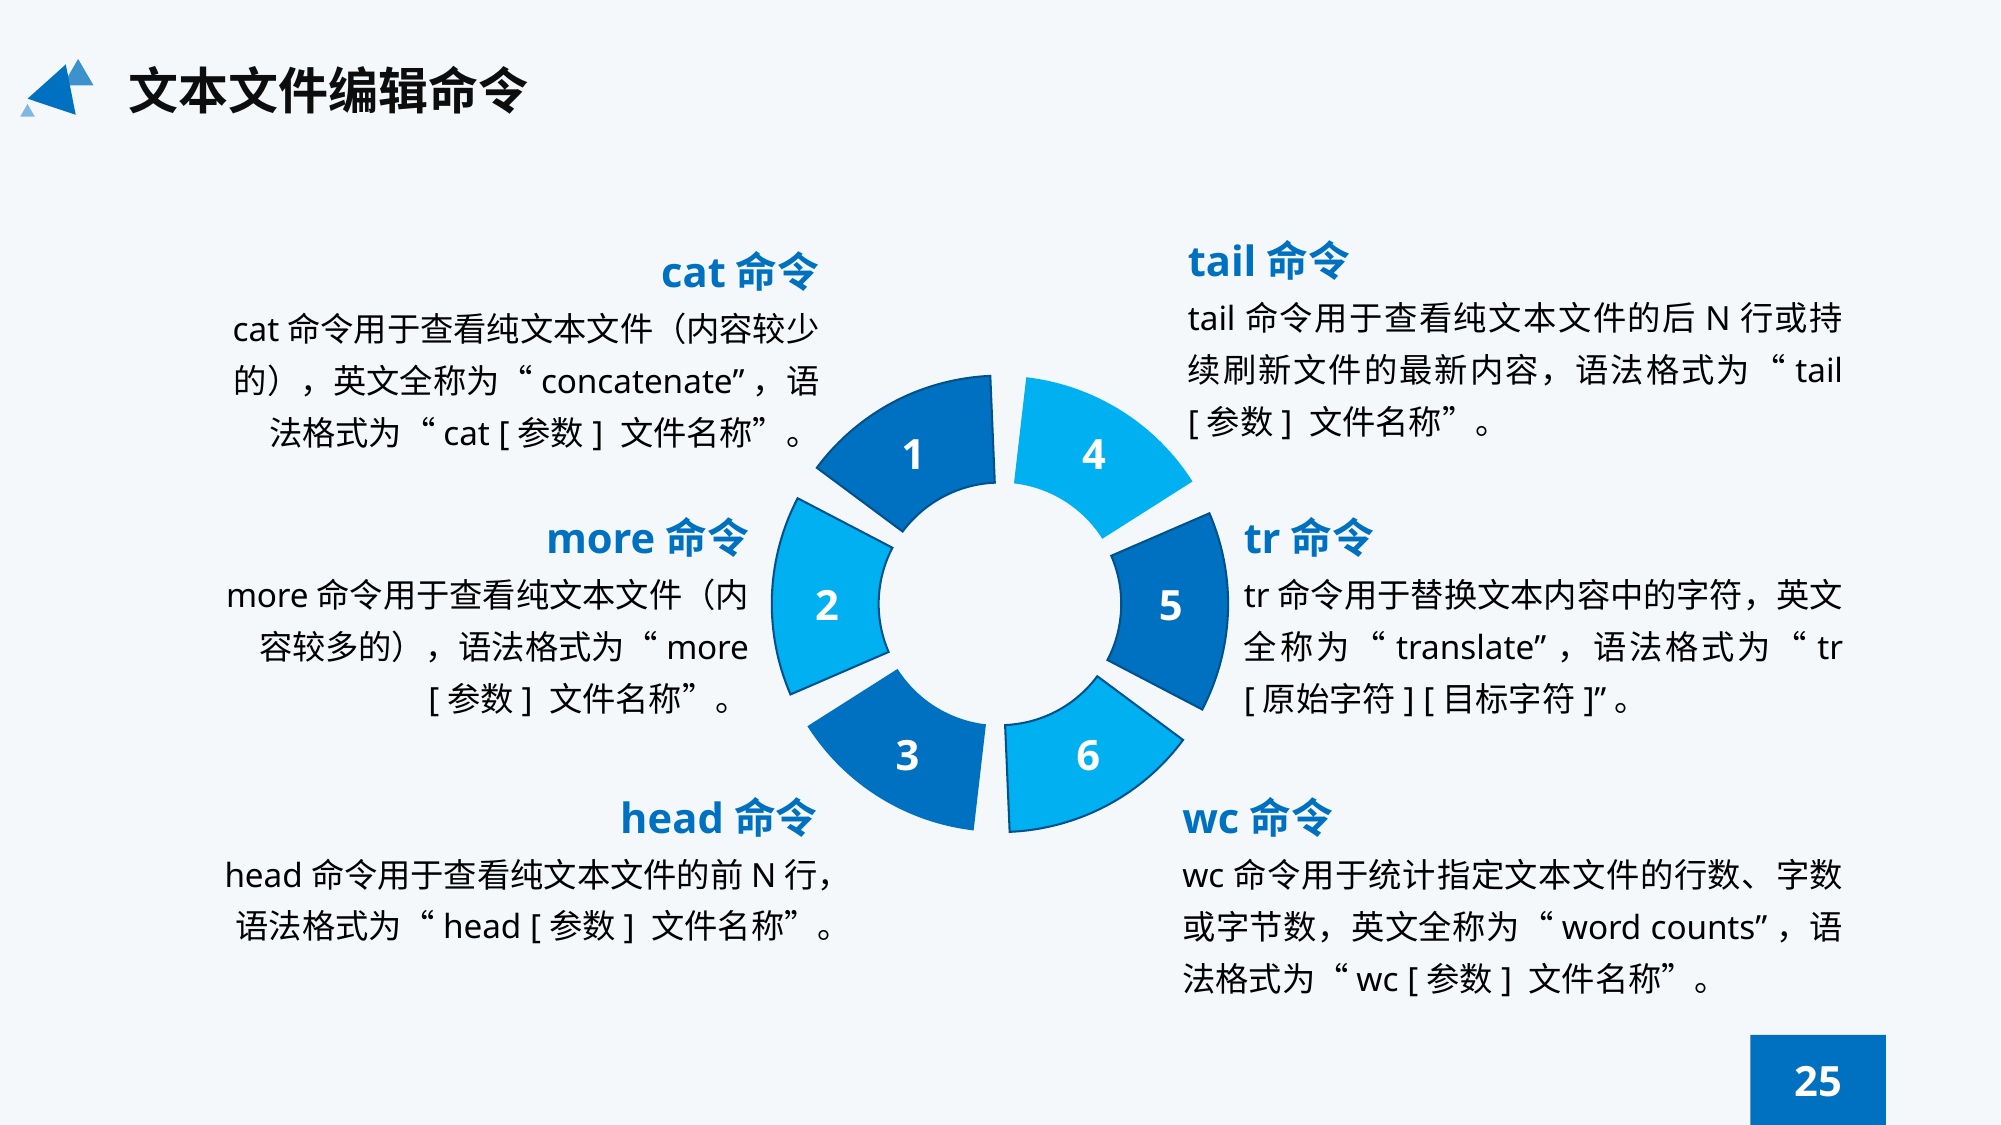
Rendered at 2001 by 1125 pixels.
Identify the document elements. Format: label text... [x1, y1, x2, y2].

text_box 5 [1123, 571, 1218, 636]
text_box tr命令 [1243, 504, 1697, 555]
text_box 文本文件编辑命令 [114, 52, 822, 127]
text_box wc命令 [1182, 784, 1635, 835]
text_box more命令用于查看纯文本文件（内容较多的），语法格式为“more [参数] 文件名称”。 [205, 555, 749, 726]
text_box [20, 58, 94, 117]
text_box 6 [1041, 721, 1136, 787]
text_box [1004, 674, 1185, 833]
text_box [1012, 376, 1194, 541]
text_box wc命令用于统计指定文本文件的行数、字数或字节数，英文全称为“word counts”，语法格式为“wc [参数] 文件名称”。 [1182, 835, 1858, 1006]
text_box [1106, 511, 1230, 711]
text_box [1750, 1034, 1886, 1125]
text_box [863, 717, 988, 832]
text_box tr命令用于替换文本内容中的字符，英文全称为“translate”，语法格式为“tr [原始字符] [目标字符]”。 [1243, 555, 1858, 726]
text_box head命令用于查看纯文本文件的前N行，语法格式为“head [参数] 文件名称”。 [205, 834, 818, 953]
text_box cat命令 [366, 238, 820, 289]
text_box head命令 [364, 784, 818, 834]
text_box tail命令用于查看纯文本文件的后N行或持续刷新文件的最新内容，语法格式为“tail [参数] 文件名称”。 [1187, 277, 1858, 449]
text_box [770, 542, 779, 665]
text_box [779, 420, 961, 788]
text_box tail命令 [1187, 227, 1641, 277]
text_box 4 [1047, 420, 1142, 486]
text_box cat命令用于查看纯文本文件（内容较少的），英文全称为“concatenate”，语法格式为“cat [参数] 文件名称”。 [205, 289, 820, 460]
text_box [863, 374, 996, 491]
text_box more命令 [296, 504, 749, 555]
